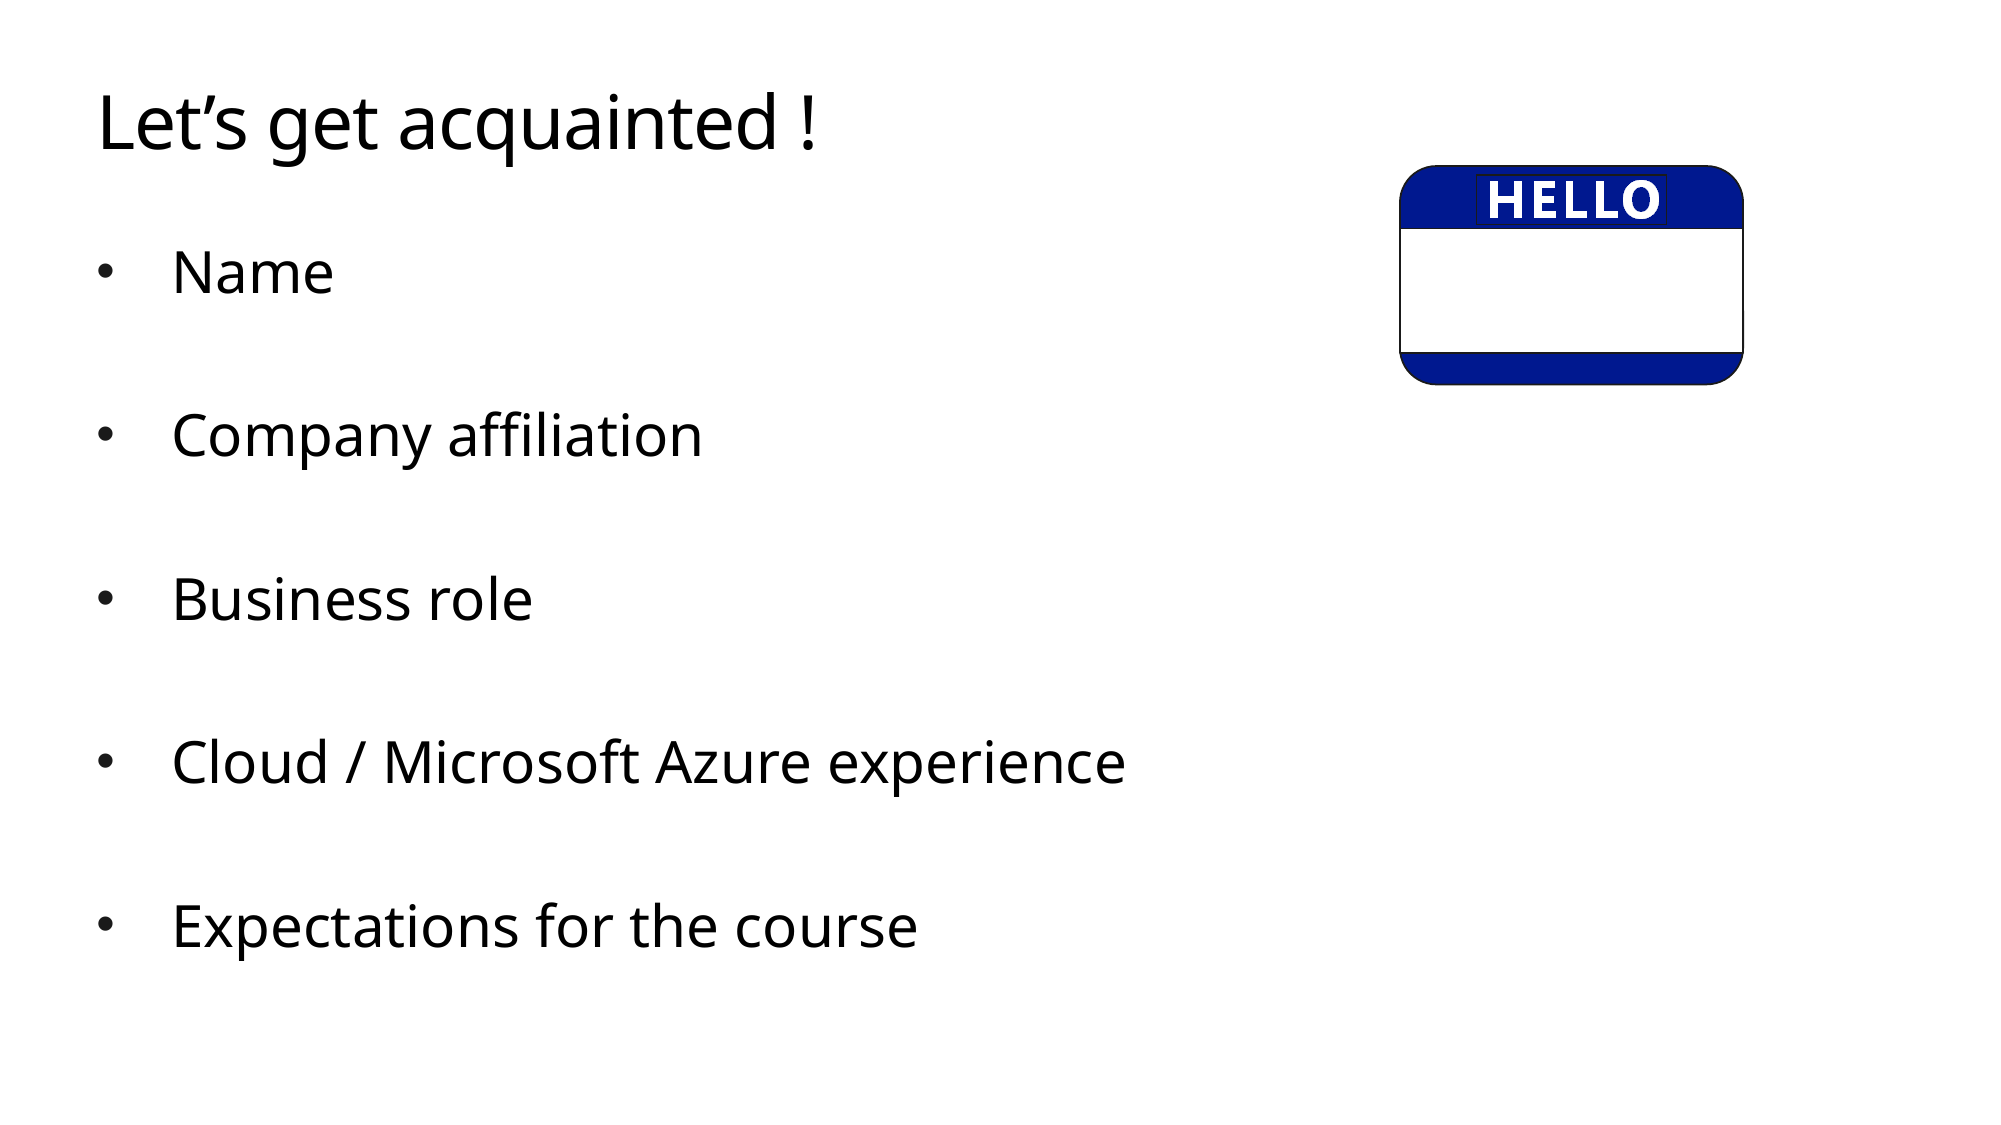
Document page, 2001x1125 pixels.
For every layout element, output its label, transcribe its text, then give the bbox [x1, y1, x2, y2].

title Let’s get acquainted ! [96, 75, 1904, 166]
list Name Company affiliation Business role Cloud / Microsoft Azure experience Expectations for the course [96, 235, 1904, 985]
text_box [1399, 165, 1744, 385]
